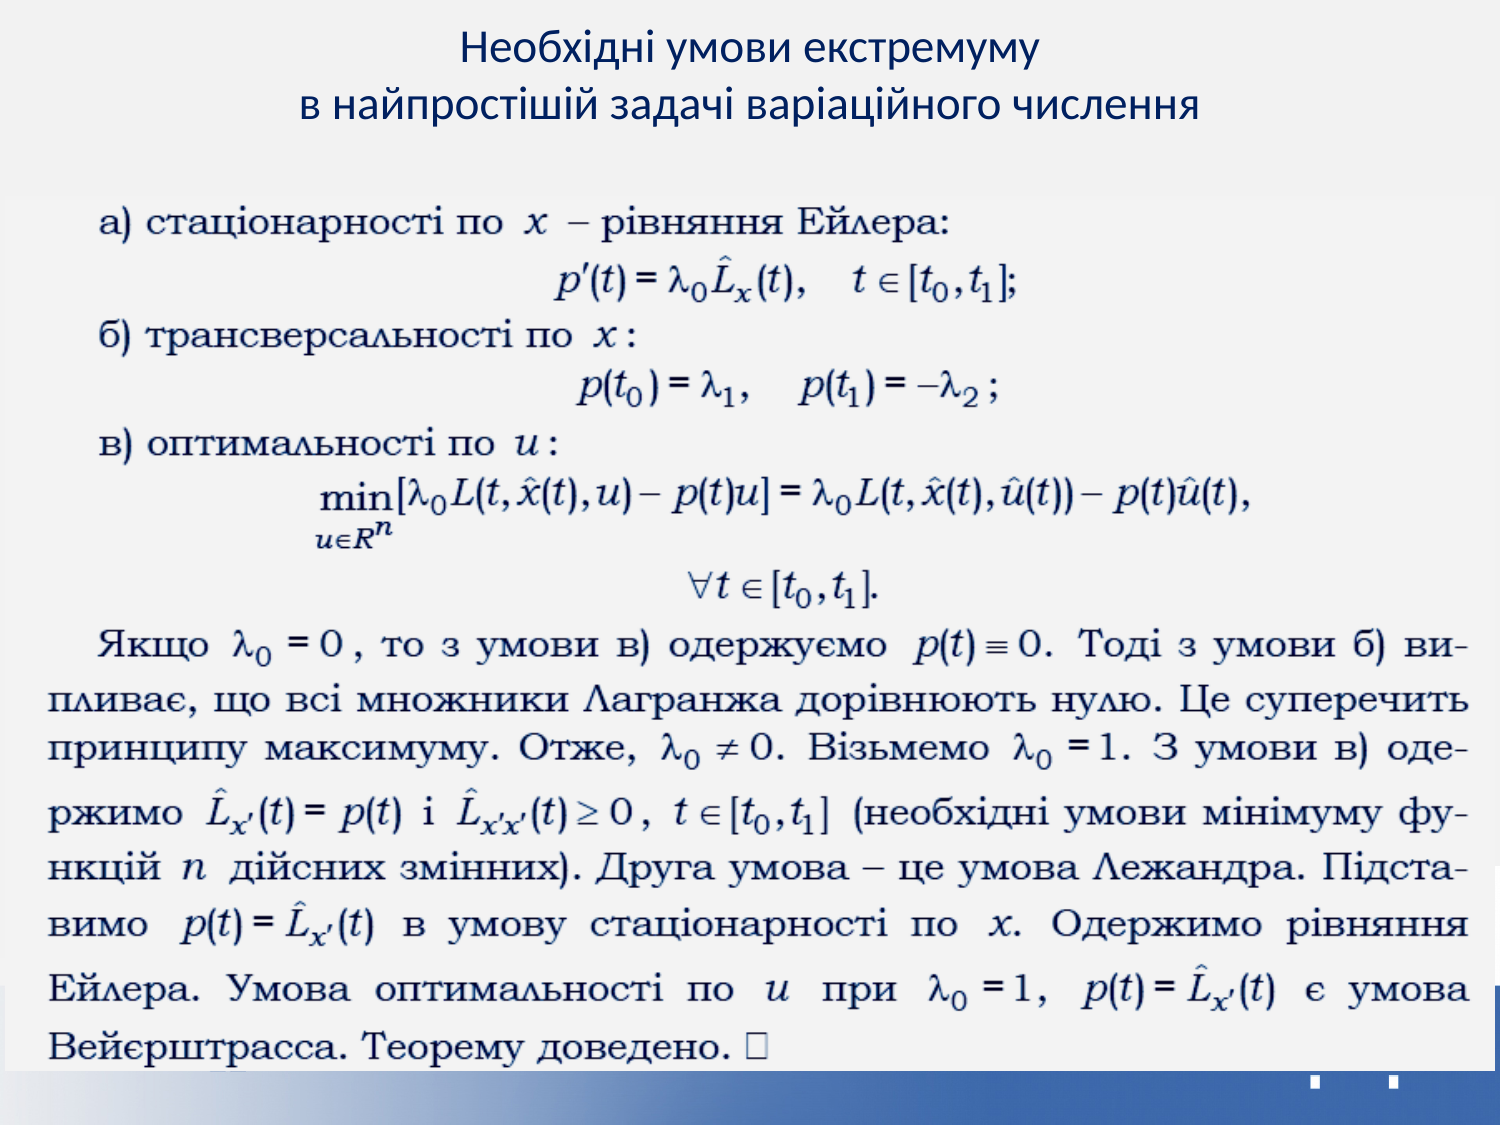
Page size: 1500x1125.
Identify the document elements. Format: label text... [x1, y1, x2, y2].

title Необхідні умови екстремуму в найпростішій задачі варіаційного числення [75, 7, 1425, 138]
picture [0, 0, 1500, 1125]
